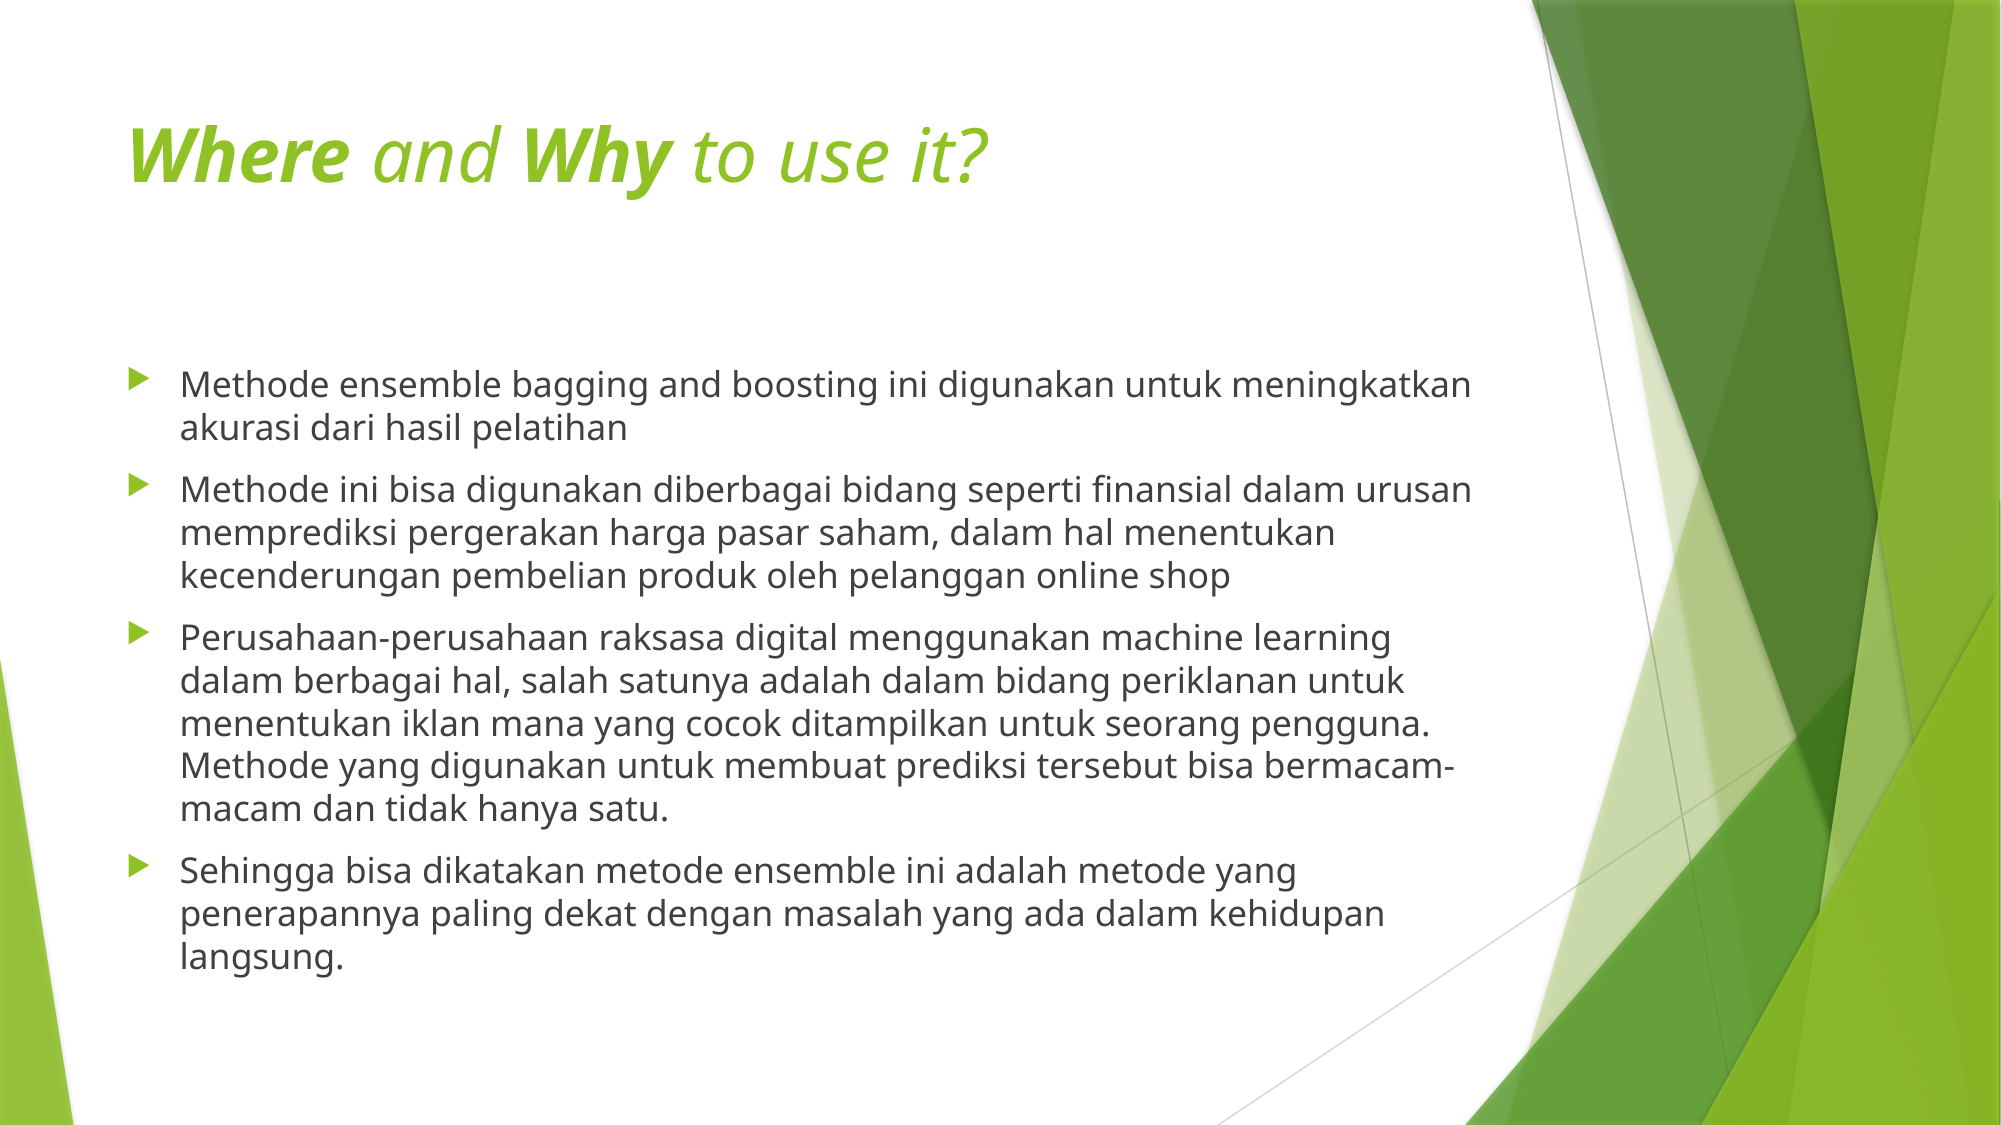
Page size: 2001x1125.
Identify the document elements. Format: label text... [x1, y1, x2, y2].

title Where and Why to use it? [111, 99, 1522, 317]
list Methode ensemble bagging and boosting ini digunakan untuk meningkatkan akurasi dari hasil pelatihan Methode ini bisa digunakan diberbagai bidang seperti finansial dalam urusan memprediksi pergerakan harga pasar saham, dalam hal menentukan kecenderungan pembelian produk oleh pelanggan online shop Perusahaan-perusahaan raksasa digital menggunakan machine learning dalam berbagai hal, salah satunya adalah dalam bidang periklanan untuk menentukan iklan mana yang cocok ditampilkan untuk seorang pengguna. Methode yang digunakan untuk membuat prediksi tersebut bisa bermacam-macam dan tidak hanya satu. Sehingga bisa dikatakan metode ensemble ini adalah metode yang penerapannya paling dekat dengan masalah yang ada dalam kehidupan langsung. [111, 354, 1522, 992]
